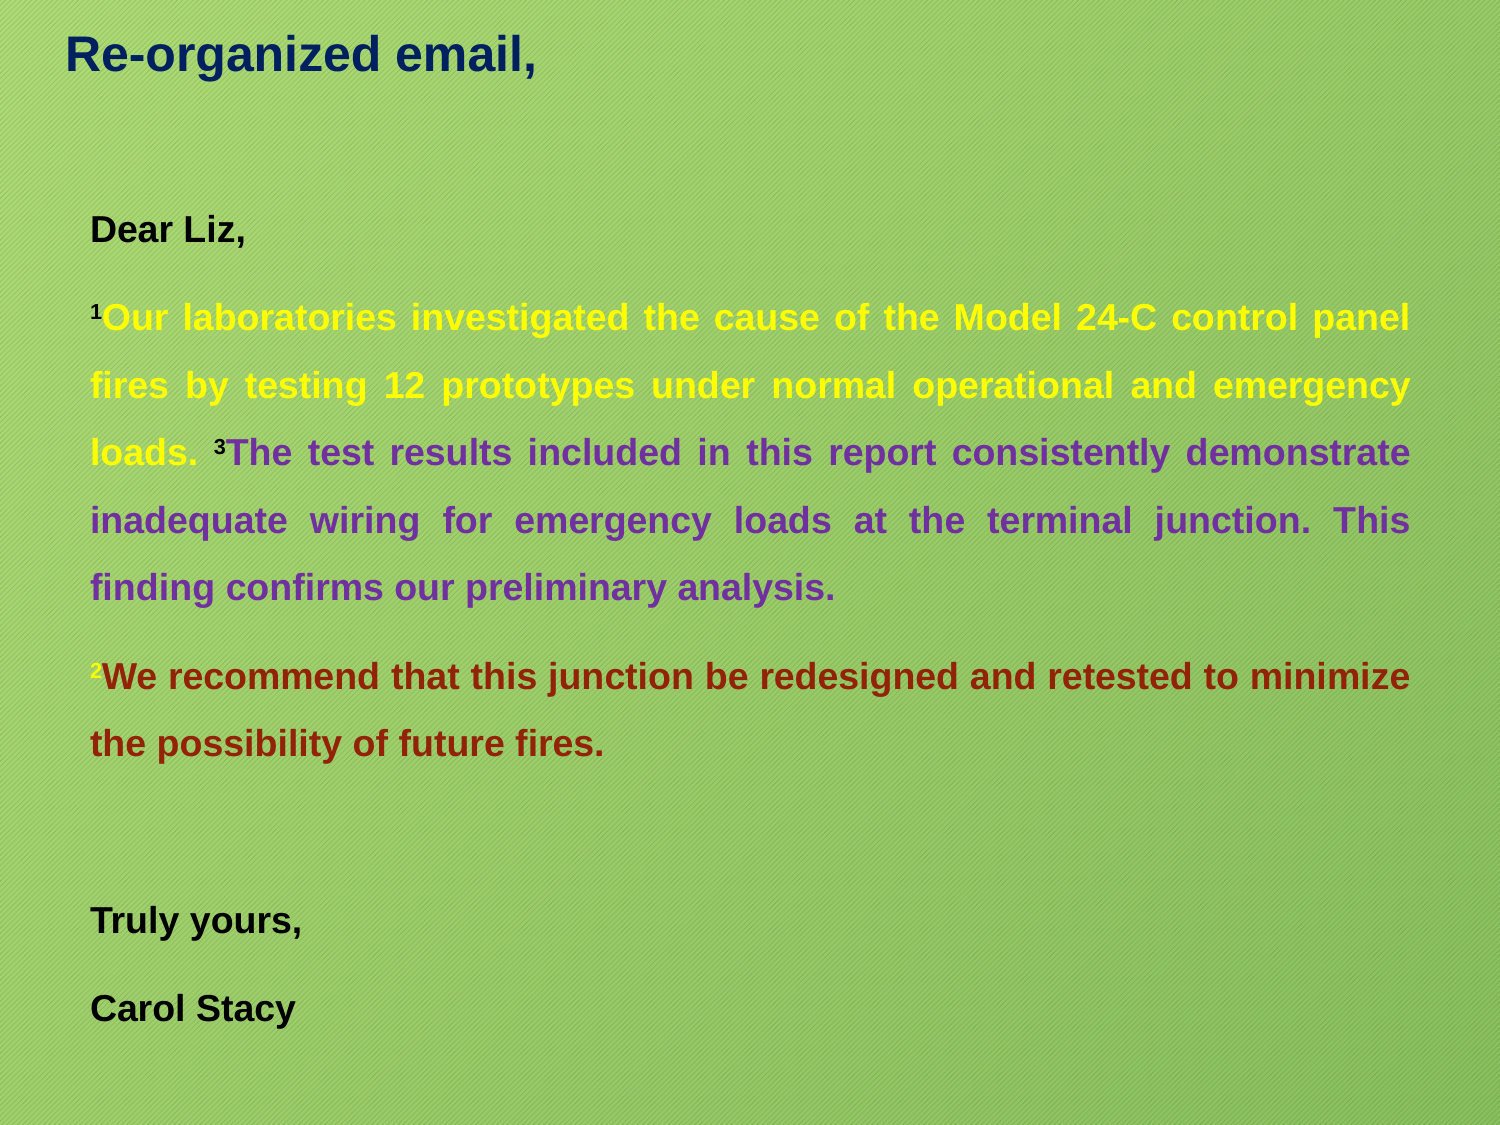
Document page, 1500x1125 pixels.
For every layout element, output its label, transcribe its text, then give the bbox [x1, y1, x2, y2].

list Re-organized email, [50, 50, 1377, 126]
list Dear Liz, 1Our laboratories investigated the cause of the Model 24-C control panel fires by testing 12 prototypes under normal operational and emergency loads. 3The test results included in this report consistently demonstrate inadequate wiring for emergency loads at the terminal junction. This finding confirms our preliminary analysis. 2We recommend that this junction be redesigned and retested to minimize the possibility of future fires. Truly yours, Carol Stacy [24, 174, 1427, 1037]
